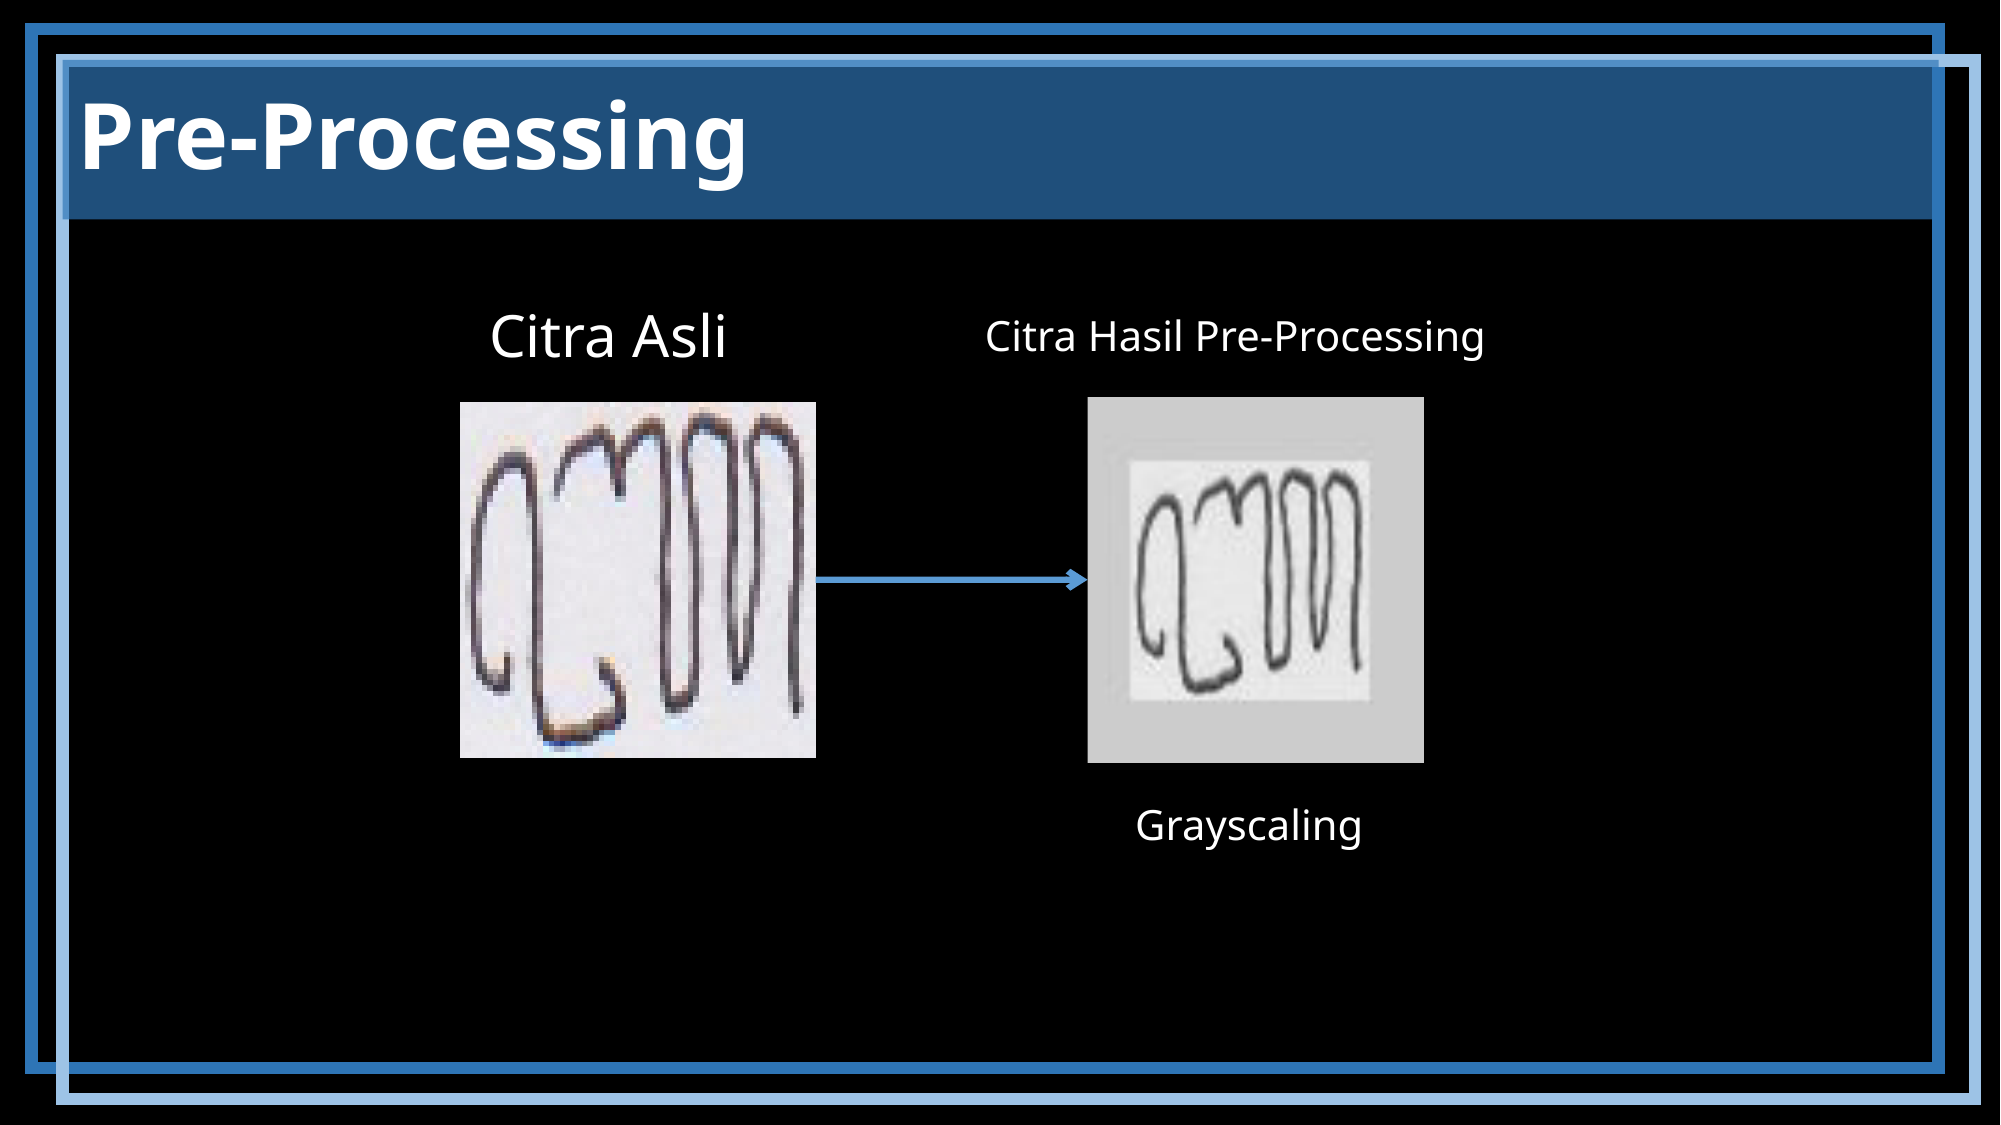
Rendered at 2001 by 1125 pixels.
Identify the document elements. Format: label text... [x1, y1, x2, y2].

text_box Pre-Processing [62, 59, 1939, 220]
picture [460, 402, 816, 758]
text_box [62, 59, 1976, 1100]
text_box Grayscaling [1120, 791, 1392, 856]
text_box [30, 28, 1940, 1069]
text_box Citra Asli [474, 292, 802, 377]
text_box Citra Hasil Pre-Processing [970, 302, 1542, 367]
picture [1087, 397, 1424, 763]
